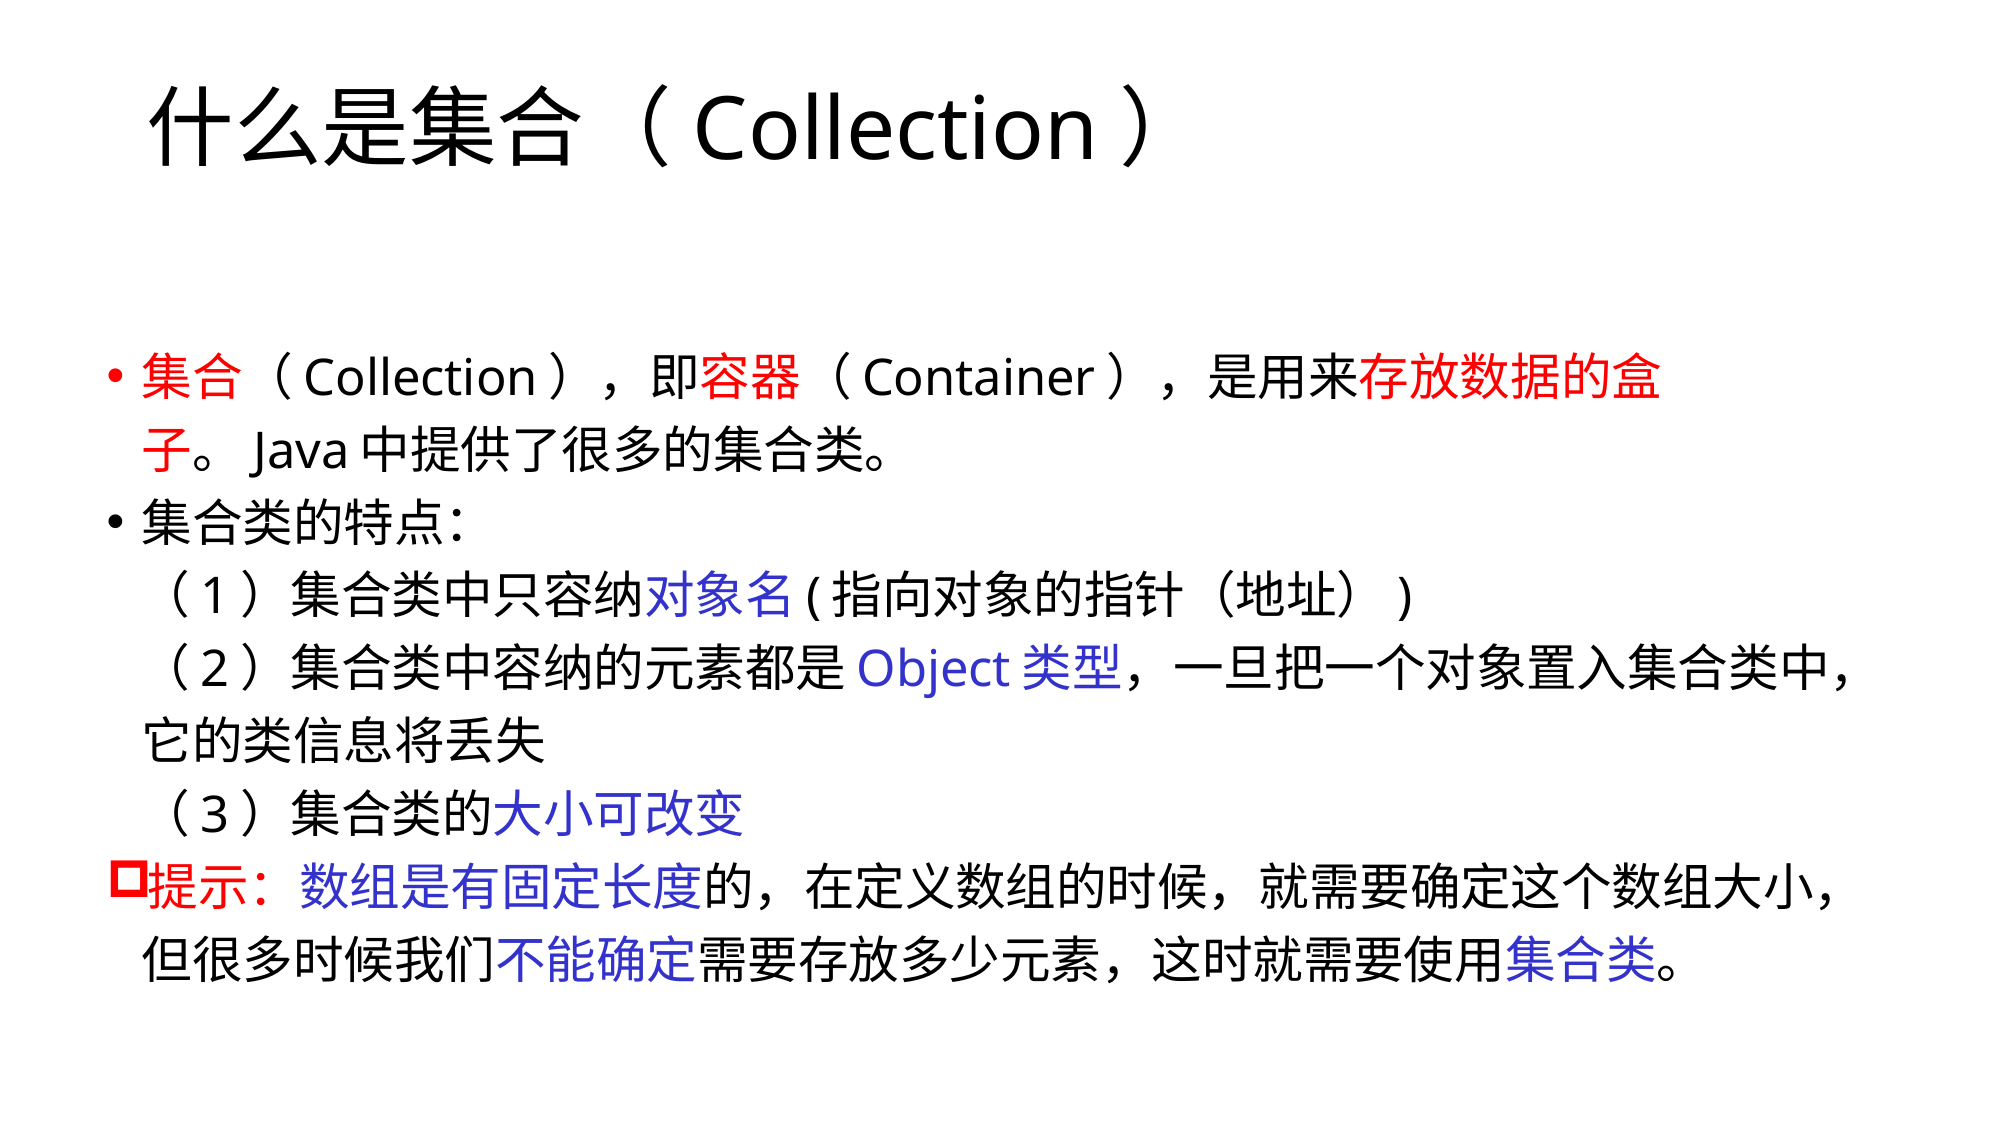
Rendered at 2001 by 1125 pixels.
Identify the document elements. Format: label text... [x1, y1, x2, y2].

list 集合（Collection），即容器（Container），是用来存放数据的盒子。Java中提供了很多的集合类。 集合类的特点： （1）集合类中只容纳对象名(指向对象的指针（地址）) （2）集合类中容纳的元素都是Object类型，一旦把一个对象置入集合类中，它的类信息将丢失 （3）集合类的大小可改变 提示：数组是有固定长度的，在定义数组的时候，就需要确定这个数组大小，但很多时候我们不能确定需要存放多少元素，这时就需要使用集合类。 [91, 325, 1852, 1000]
title 什么是集合（Collection） [131, 38, 1706, 226]
